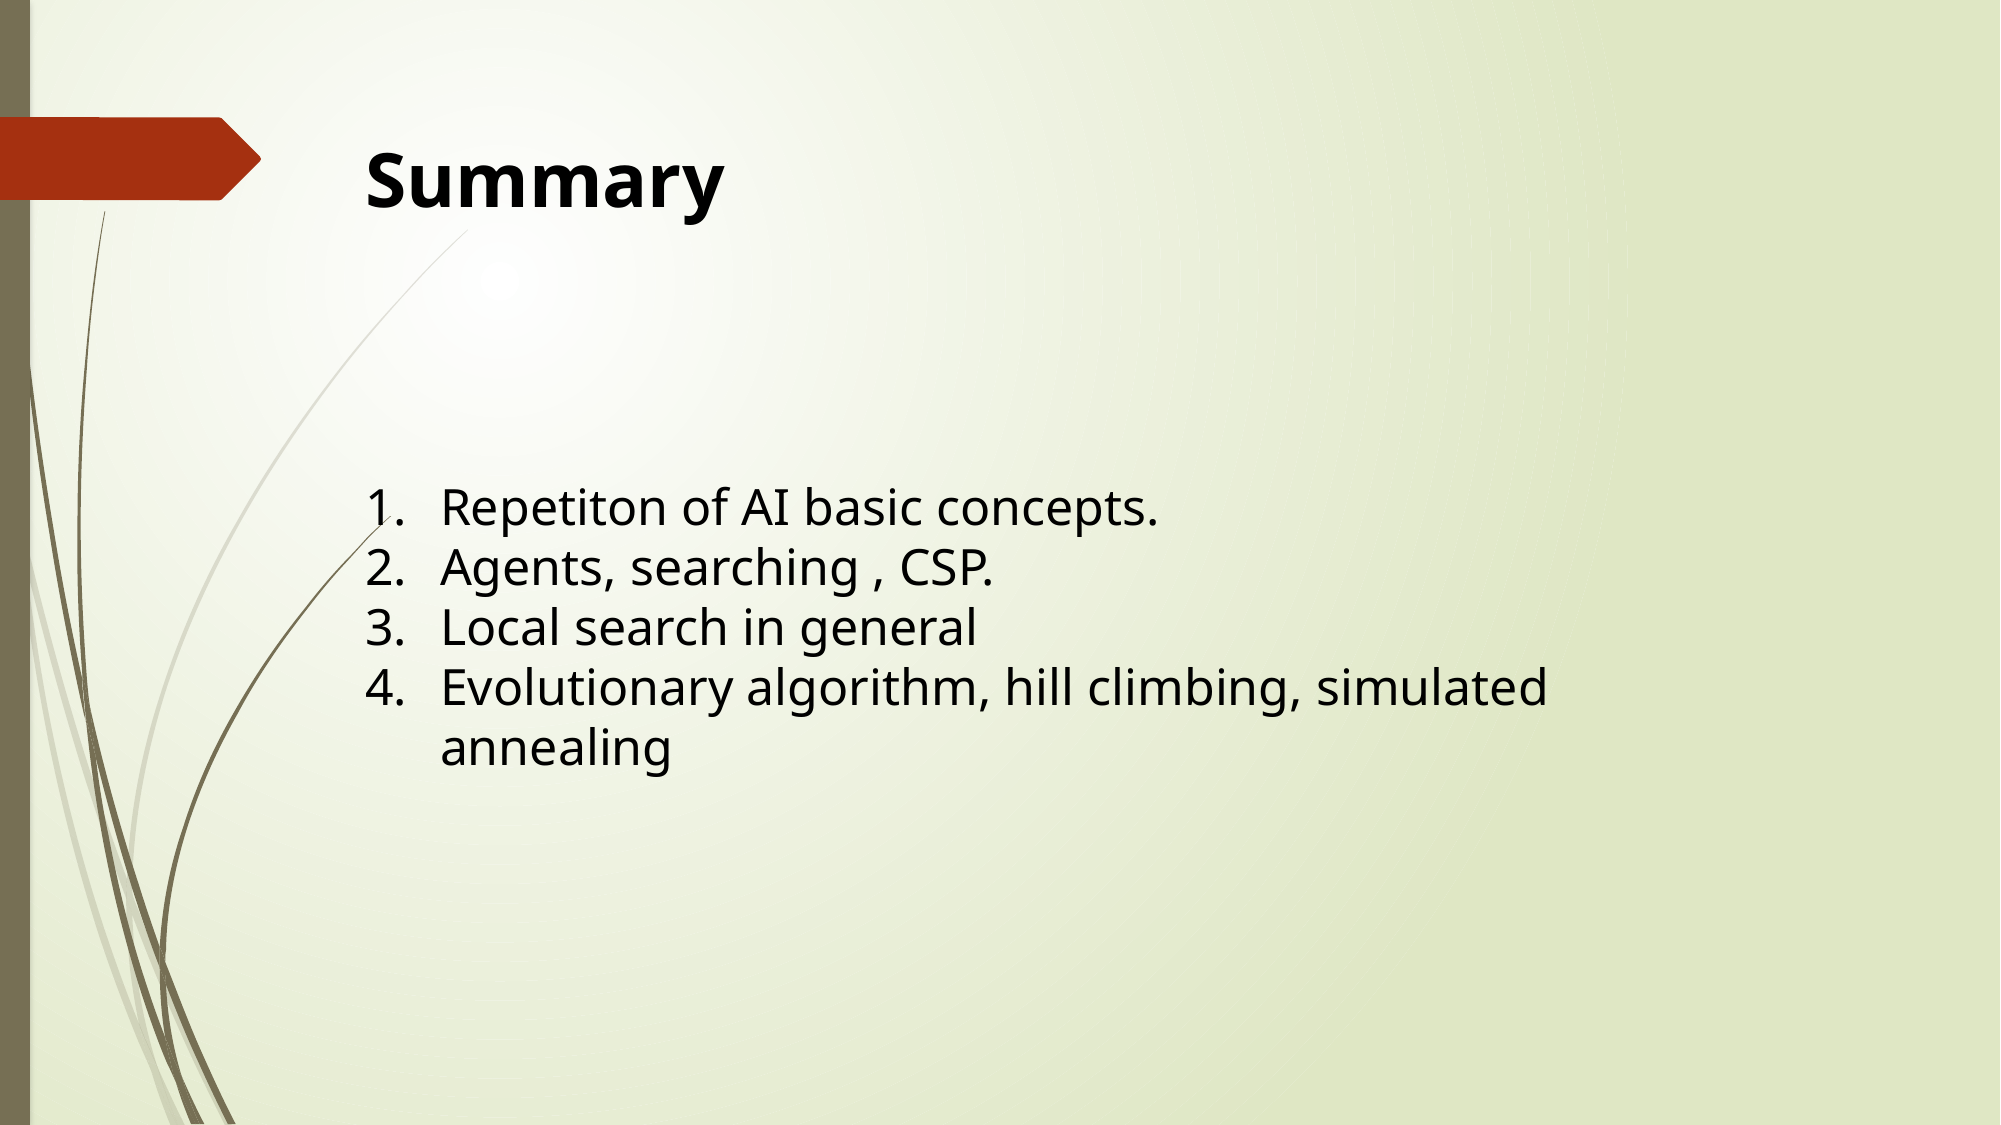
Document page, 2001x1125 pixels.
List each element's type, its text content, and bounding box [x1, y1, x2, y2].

text_box Repetiton of AI basic concepts. Agents, searching , CSP. Local search in general Evolutionary algorithm, hill climbing, simulated annealing [350, 467, 1638, 843]
text_box Summary [350, 125, 1225, 231]
